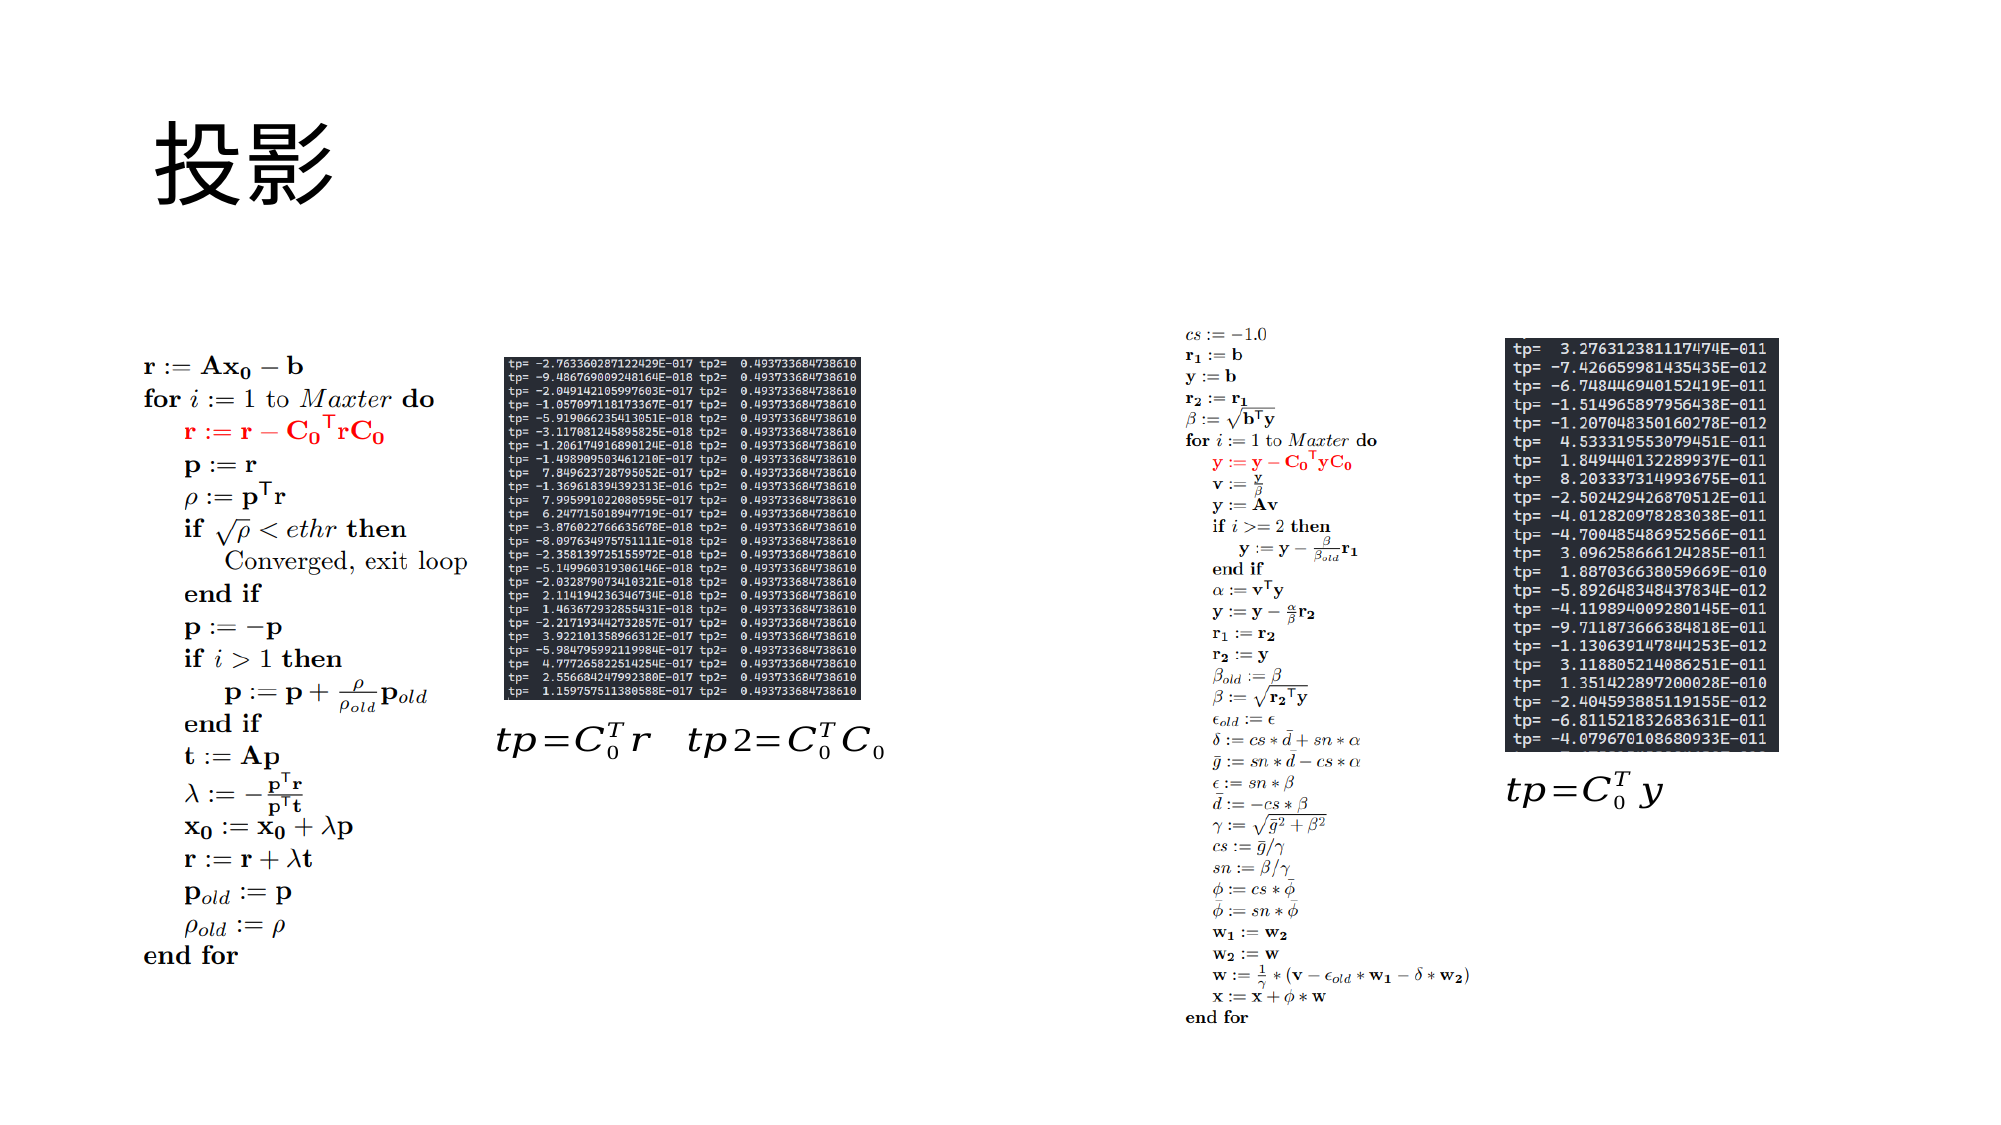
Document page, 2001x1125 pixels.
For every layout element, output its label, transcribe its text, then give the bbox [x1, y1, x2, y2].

picture [1166, 315, 1482, 1043]
title 投影 [137, 59, 1863, 278]
picture [124, 338, 495, 977]
picture [1505, 338, 1779, 752]
picture [504, 357, 861, 700]
